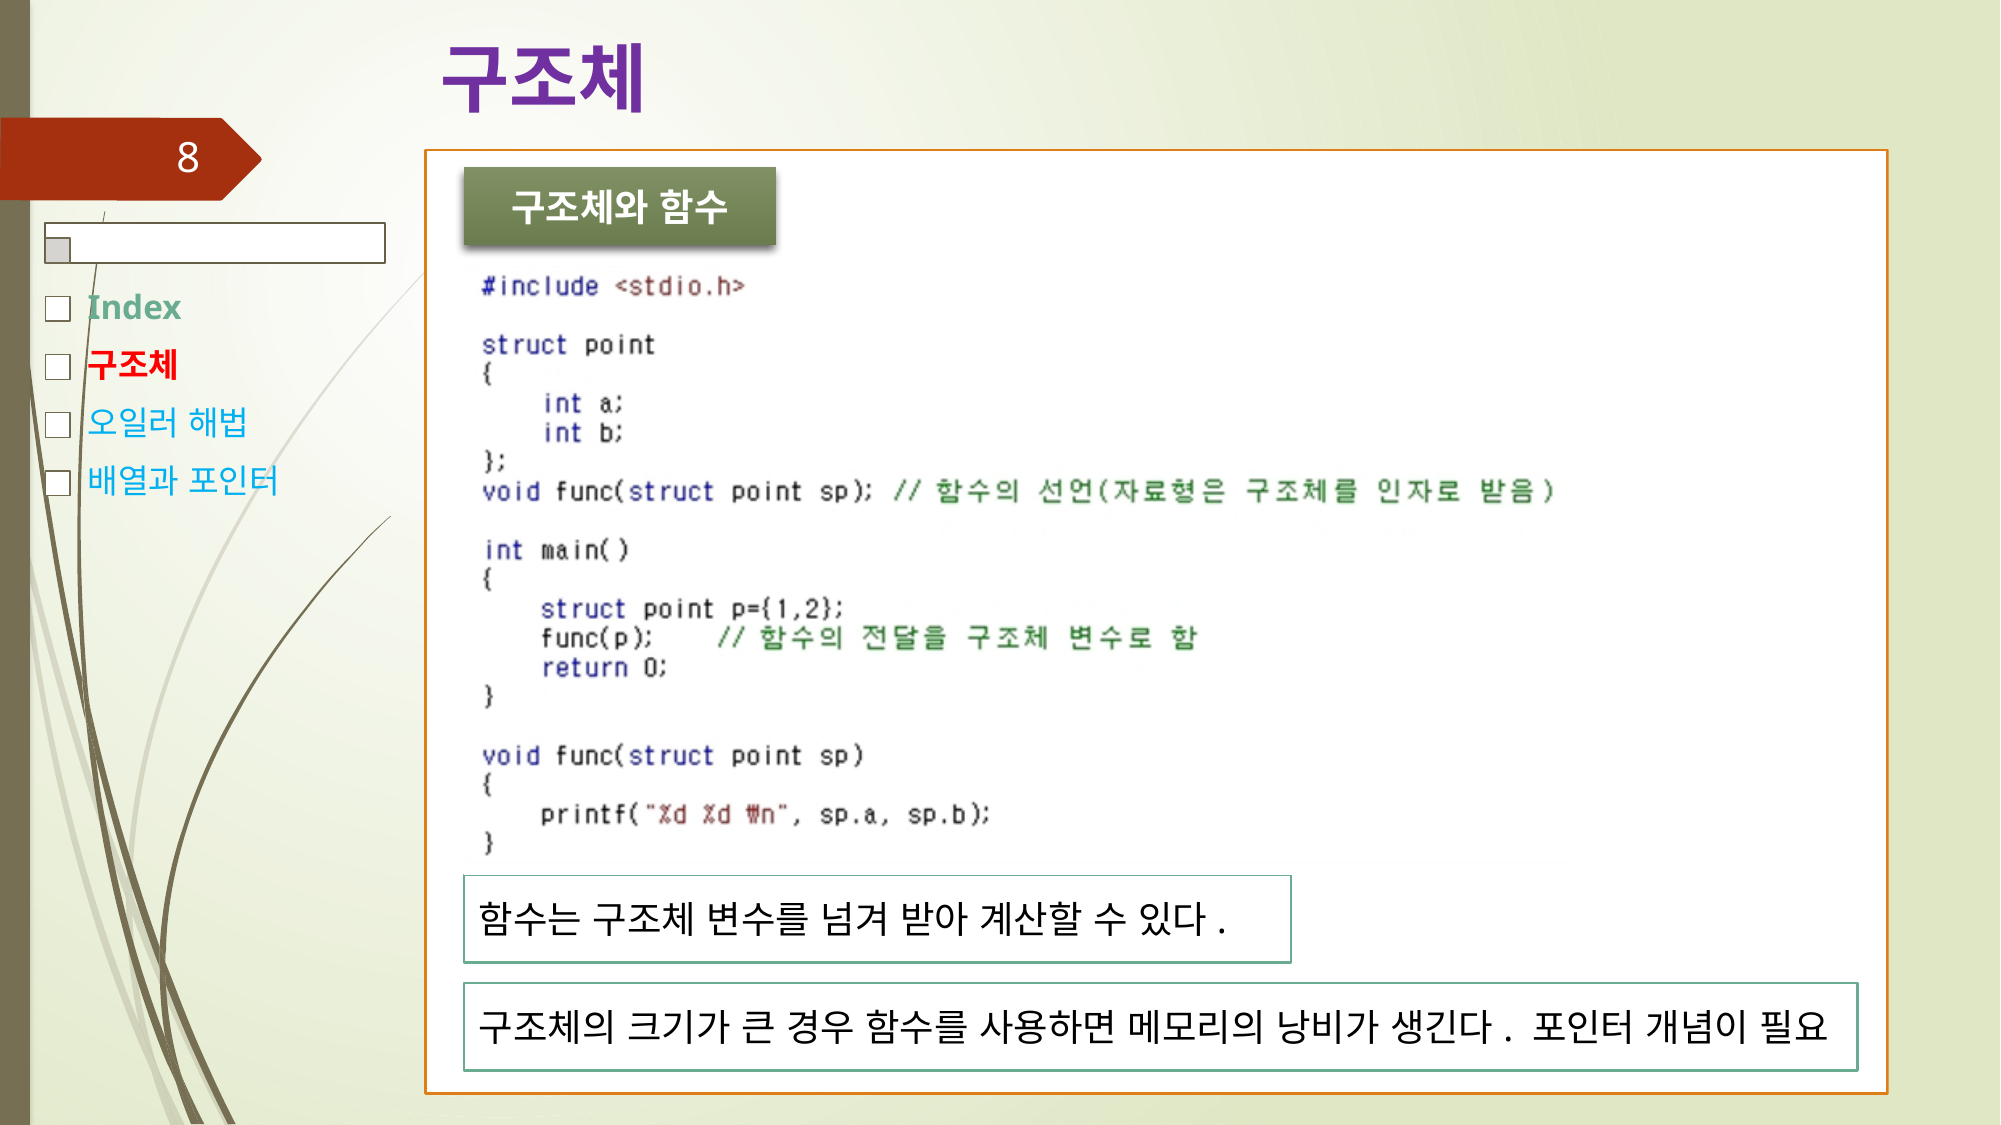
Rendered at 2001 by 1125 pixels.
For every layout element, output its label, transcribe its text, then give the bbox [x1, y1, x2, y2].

text_box 함수는 구조체 변수를 넘겨 받아 계산할 수 있다. [463, 883, 1292, 964]
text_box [44, 150, 386, 513]
picture [463, 262, 1569, 876]
text_box 구조체의 크기가 큰 경우 함수를 사용하면 메모리의 낭비가 생긴다. 포인터 개념이 필요 [463, 982, 1859, 1072]
slide_number 8 [87, 129, 216, 150]
title 구조체 [425, 24, 1888, 130]
text_box 구조체와 함수 [464, 167, 776, 245]
